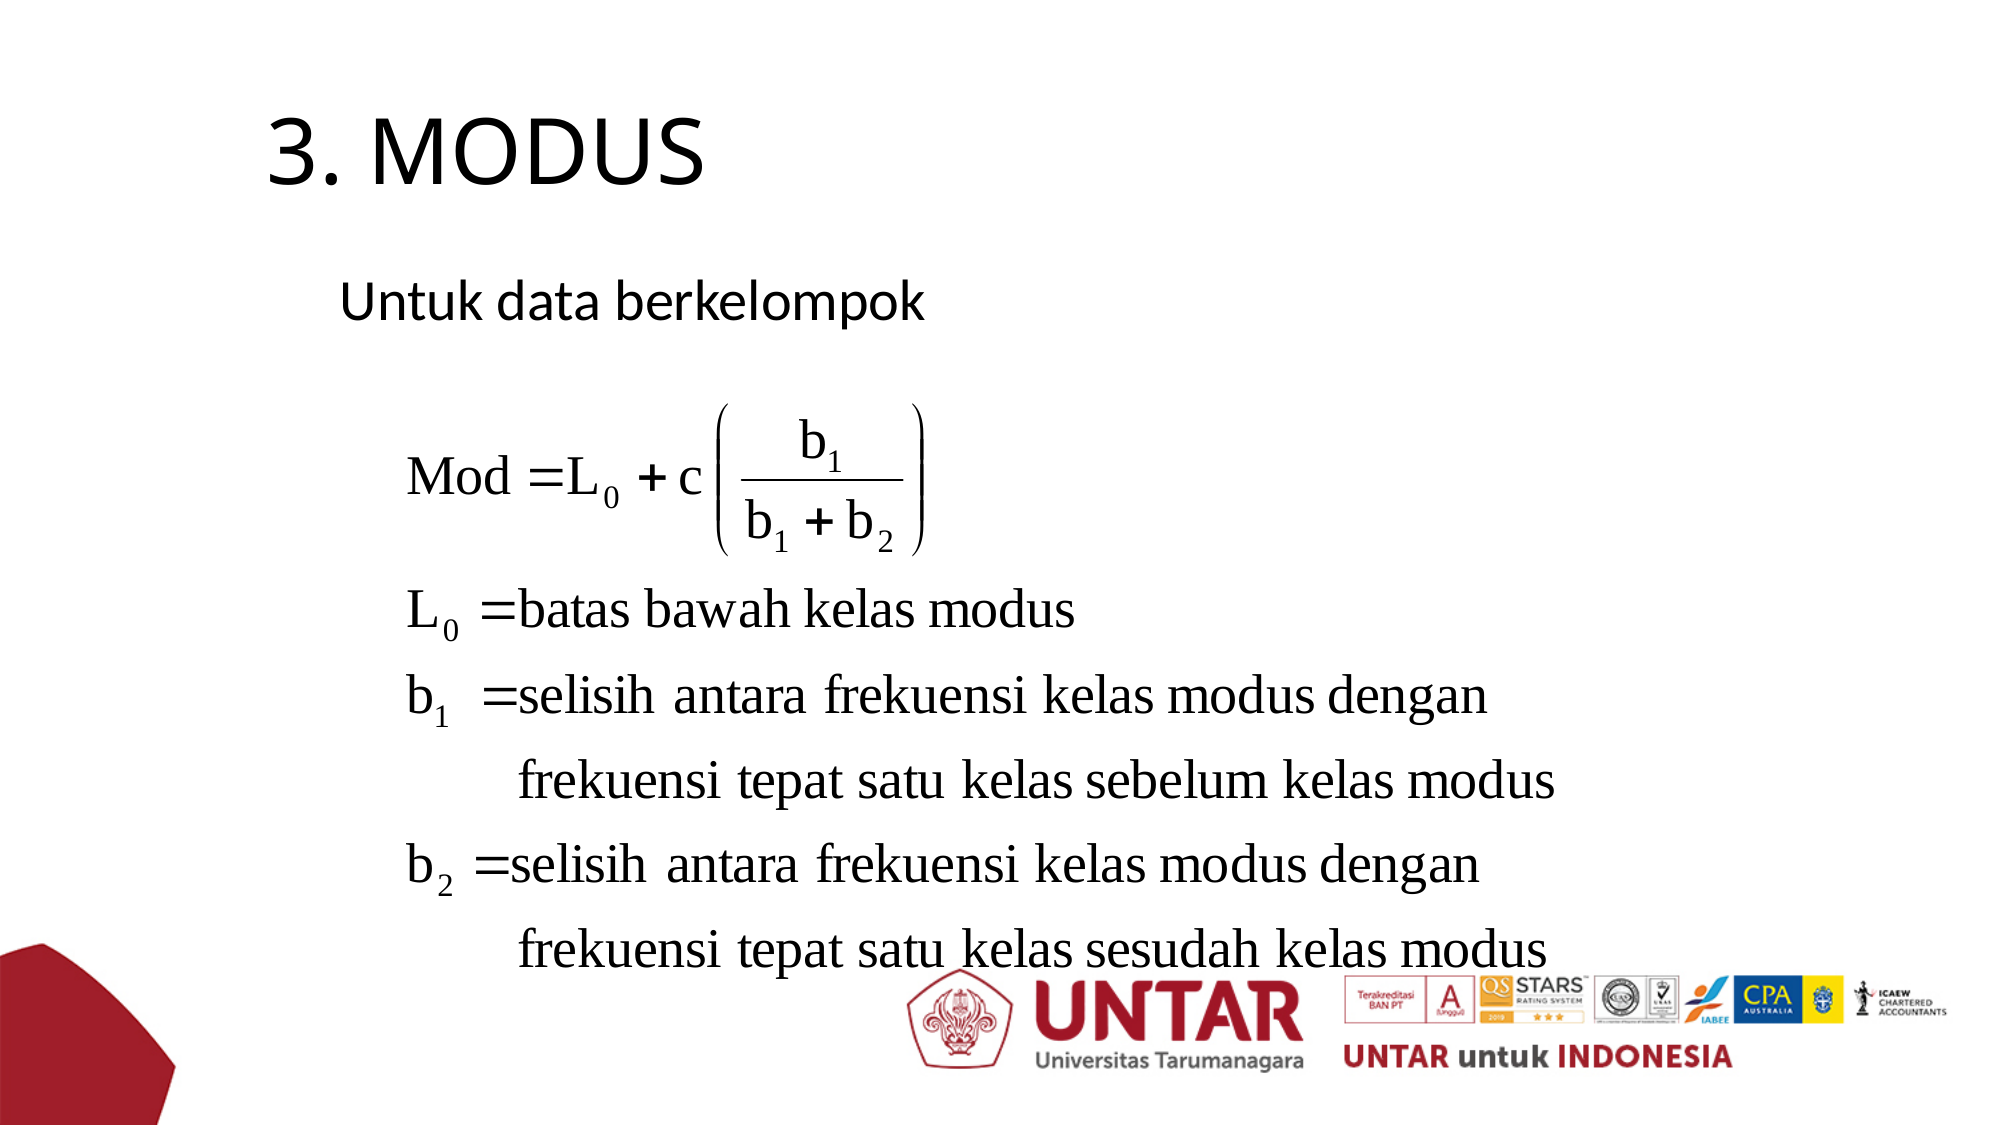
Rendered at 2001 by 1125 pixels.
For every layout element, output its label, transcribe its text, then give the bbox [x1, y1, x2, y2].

picture [0, 0, 2001, 1125]
list Untuk data berkelompok [324, 262, 1662, 1006]
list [397, 392, 1567, 991]
title 3. MODUS [251, 35, 1957, 275]
